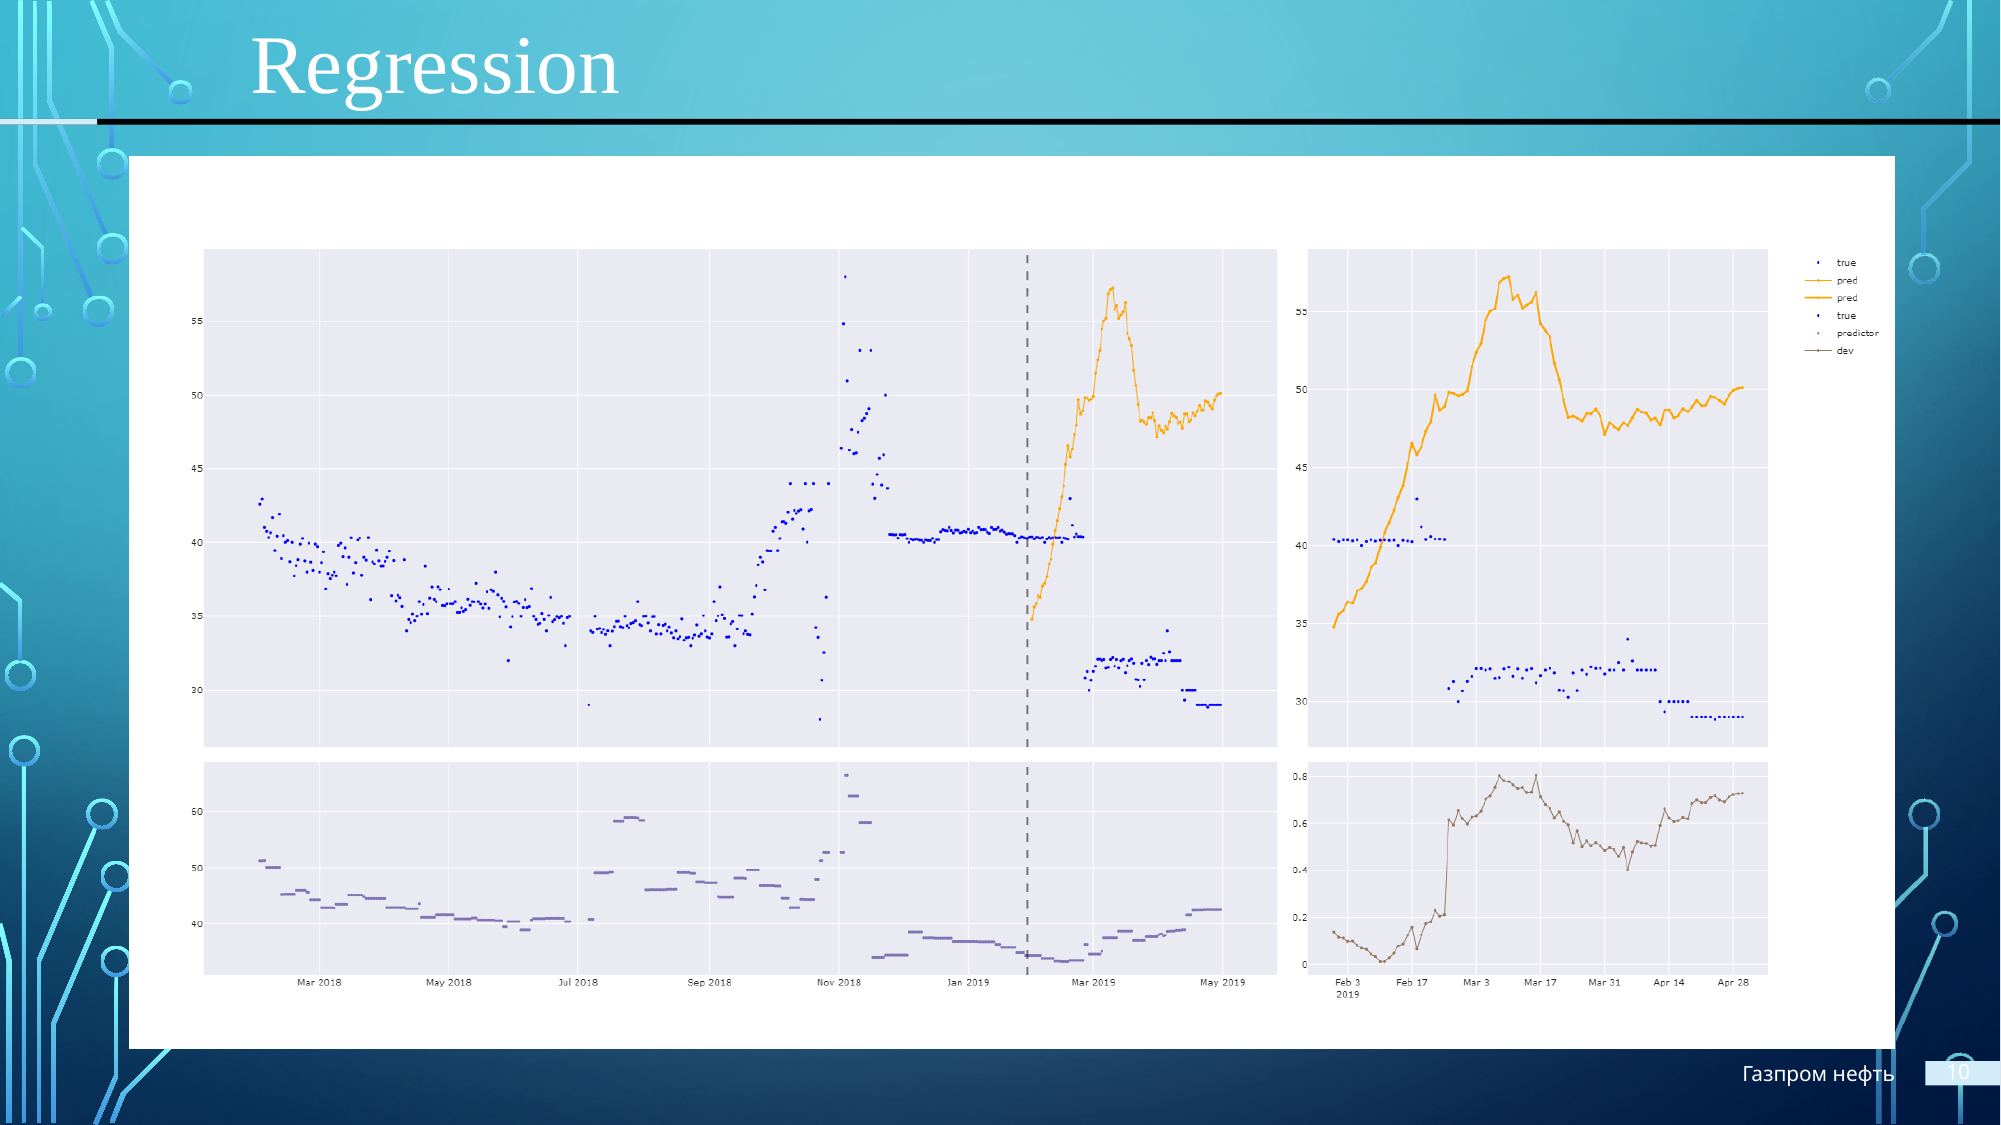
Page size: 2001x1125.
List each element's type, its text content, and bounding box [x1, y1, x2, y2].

text_box Regression [235, 2, 1425, 118]
picture [129, 156, 1895, 1050]
